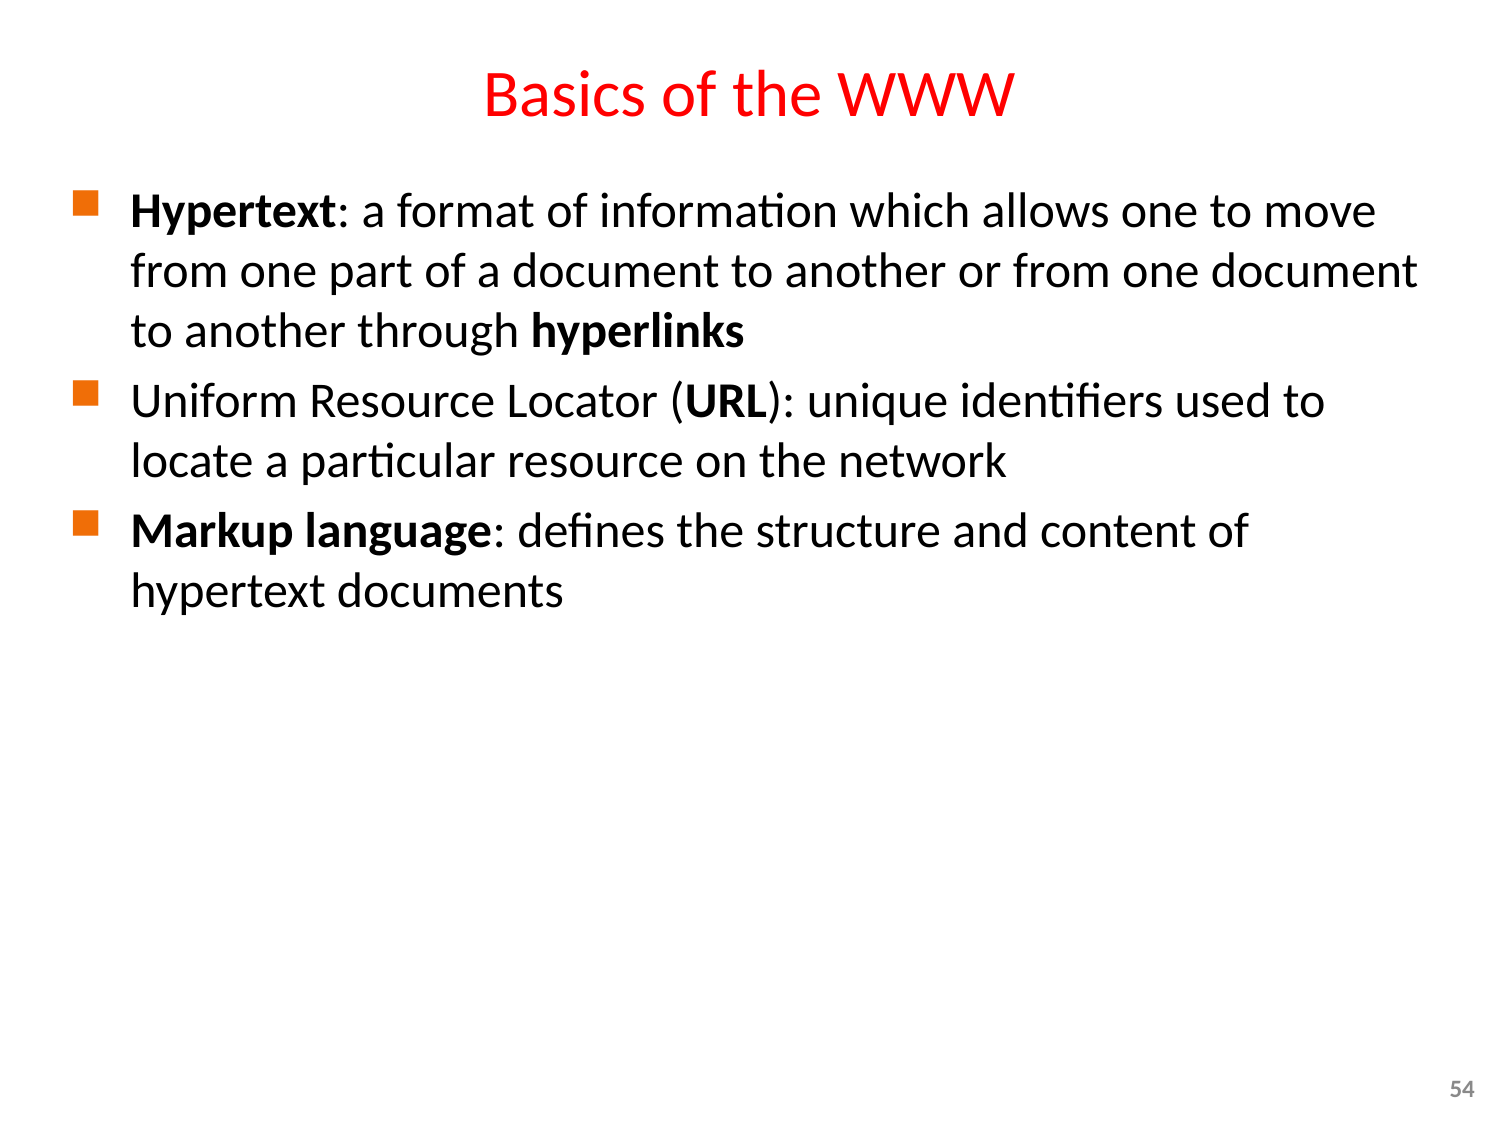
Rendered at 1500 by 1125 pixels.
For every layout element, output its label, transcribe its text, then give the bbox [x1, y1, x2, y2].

list Hypertext: a format of information which allows one to move from one part of a document to another or from one document to another through hyperlinks Uniform Resource Locator (URL): unique identifiers used to locate a particular resource on the network Markup language: defines the structure and content of hypertext documents [59, 169, 1435, 1044]
title Basics of the WWW [59, 31, 1441, 149]
